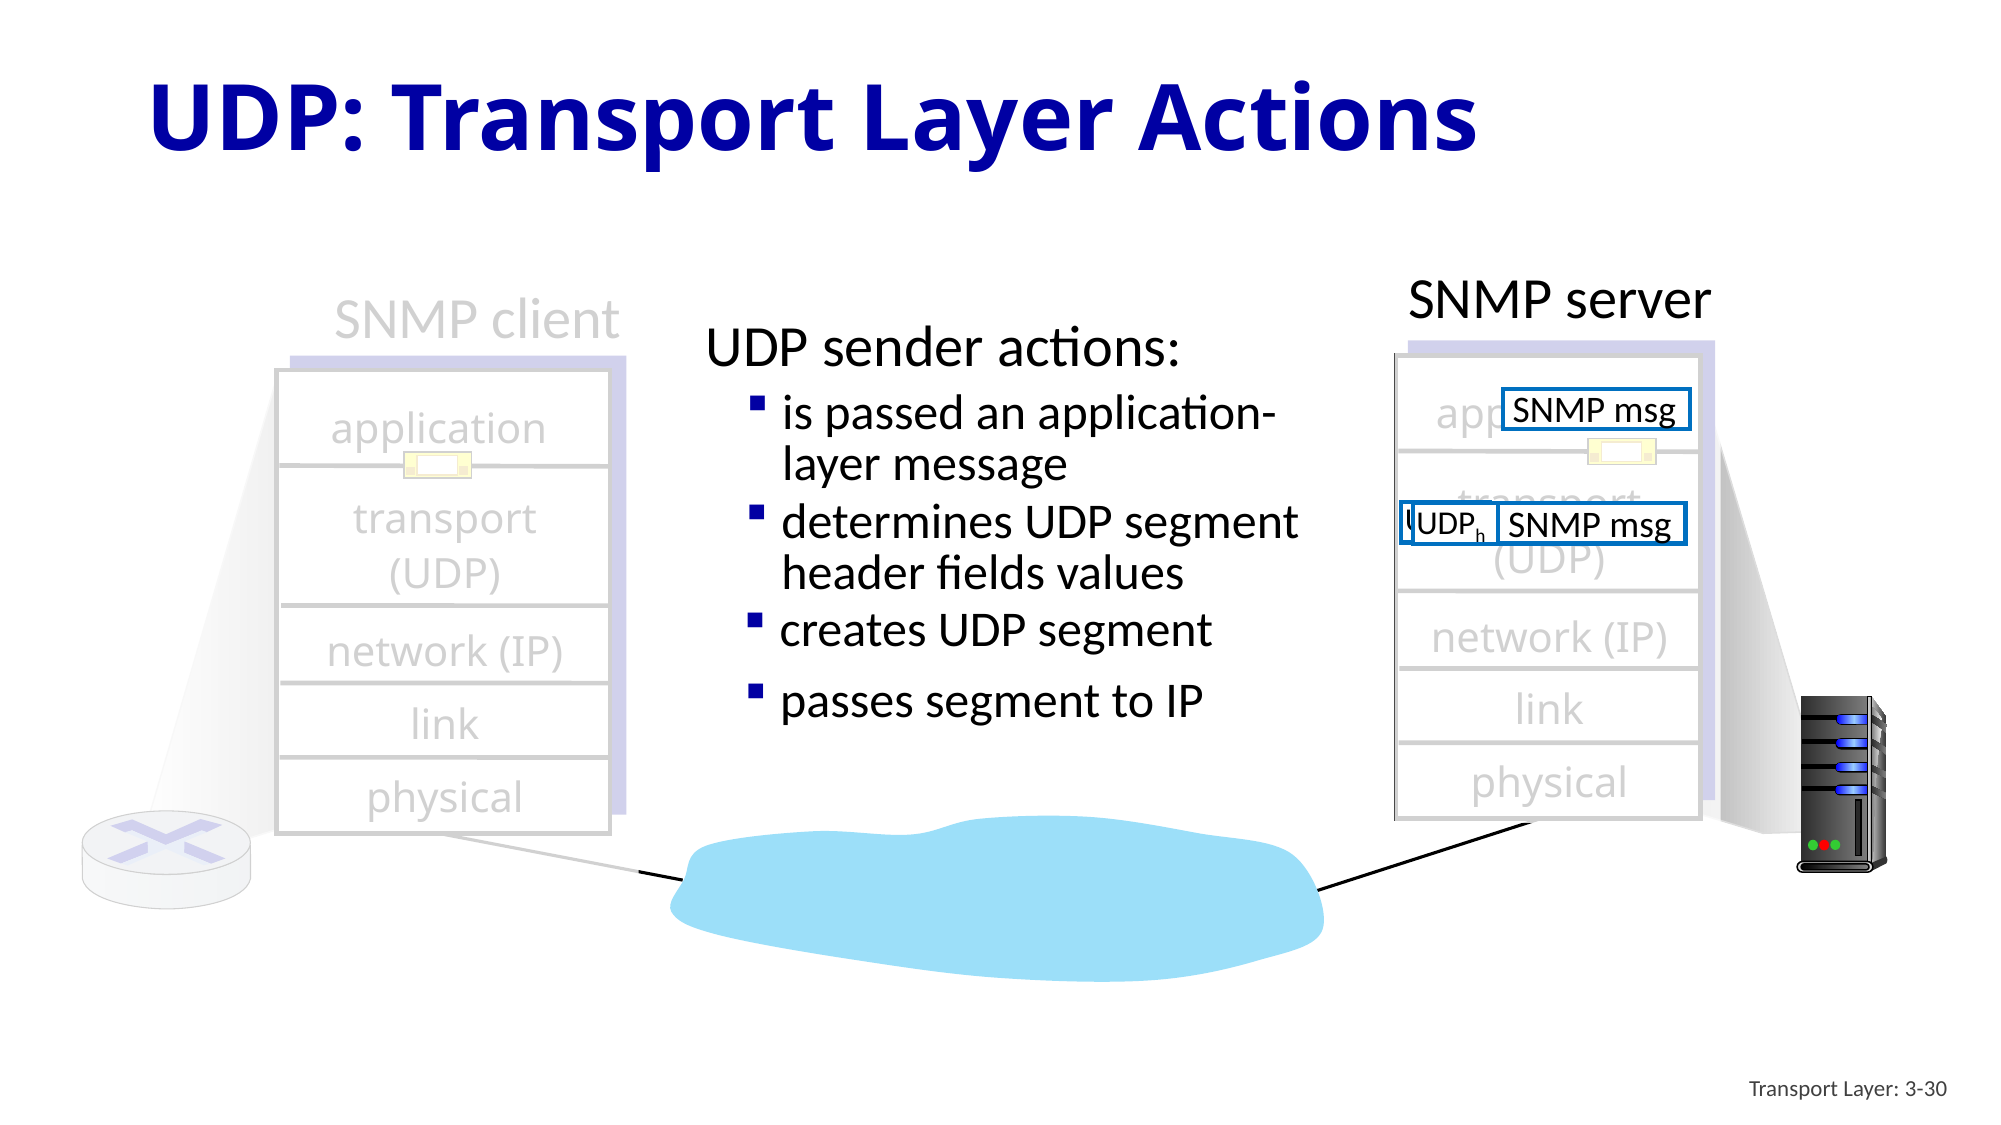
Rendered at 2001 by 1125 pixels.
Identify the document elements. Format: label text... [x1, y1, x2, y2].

text_box [1722, 451, 1797, 834]
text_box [276, 355, 627, 834]
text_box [403, 452, 472, 479]
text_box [1401, 492, 1700, 554]
text_box UDP sender actions: [691, 300, 1331, 435]
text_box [1797, 696, 1888, 873]
text_box SNMP server [1393, 252, 1728, 338]
text_box creates UDP segment [717, 589, 1346, 665]
text_box passes segment to IP [718, 660, 1347, 735]
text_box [1497, 377, 1705, 439]
text_box is passed an application-layer message [720, 381, 1348, 490]
slide_number Transport Layer: 3-30 [1512, 1056, 1963, 1117]
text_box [422, 814, 1550, 984]
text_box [1588, 439, 1656, 465]
title UDP: Transport Layer Actions [131, 47, 1952, 195]
text_box [27, 219, 640, 944]
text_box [82, 810, 251, 909]
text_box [1395, 340, 1716, 819]
text_box [1550, 340, 1722, 824]
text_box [1390, 490, 1597, 547]
text_box determines UDP segment header fields values [719, 490, 1348, 608]
